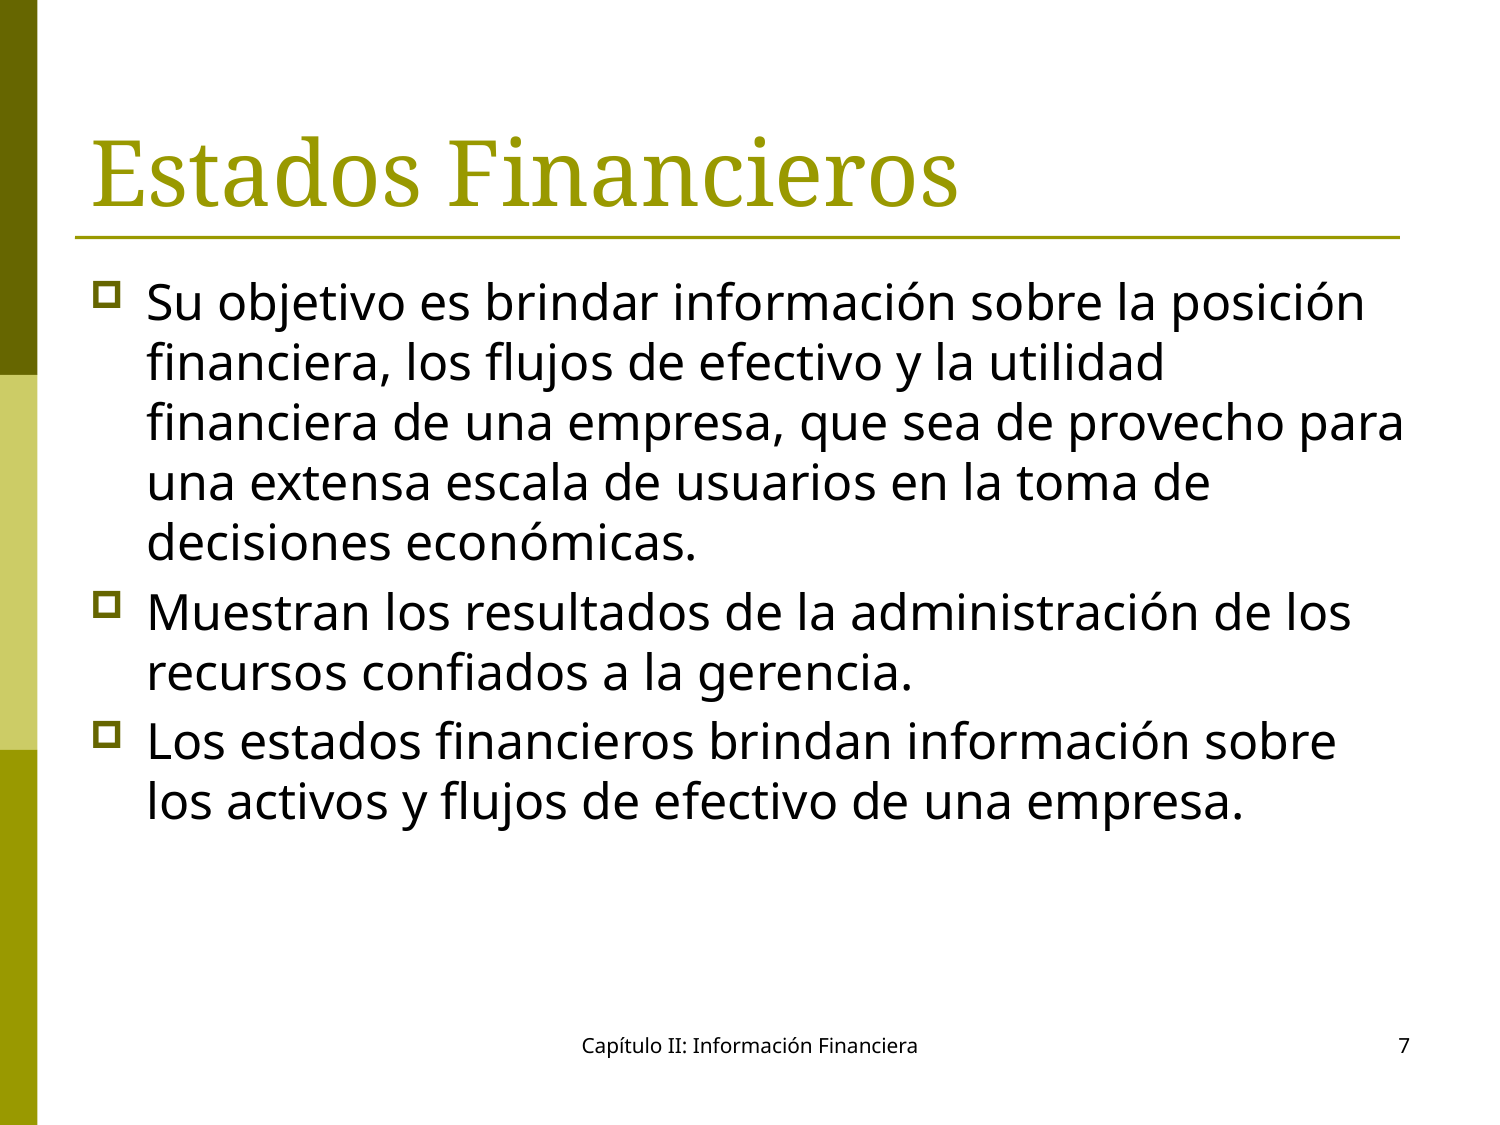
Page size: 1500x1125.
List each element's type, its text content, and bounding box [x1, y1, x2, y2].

title Estados Financieros [74, 45, 1426, 233]
list Su objetivo es brindar información sobre la posición financiera, los flujos de efectivo y la utilidad financiera de una empresa, que sea de provecho para una extensa escala de usuarios en la toma de decisiones económicas. Muestran los resultados de la administración de los recursos confiados a la gerencia. Los estados financieros brindan información sobre los activos y flujos de efectivo de una empresa. [74, 262, 1426, 1006]
slide_number 7 [1074, 1024, 1426, 1101]
footer Capítulo II: Información Financiera [512, 1024, 988, 1101]
